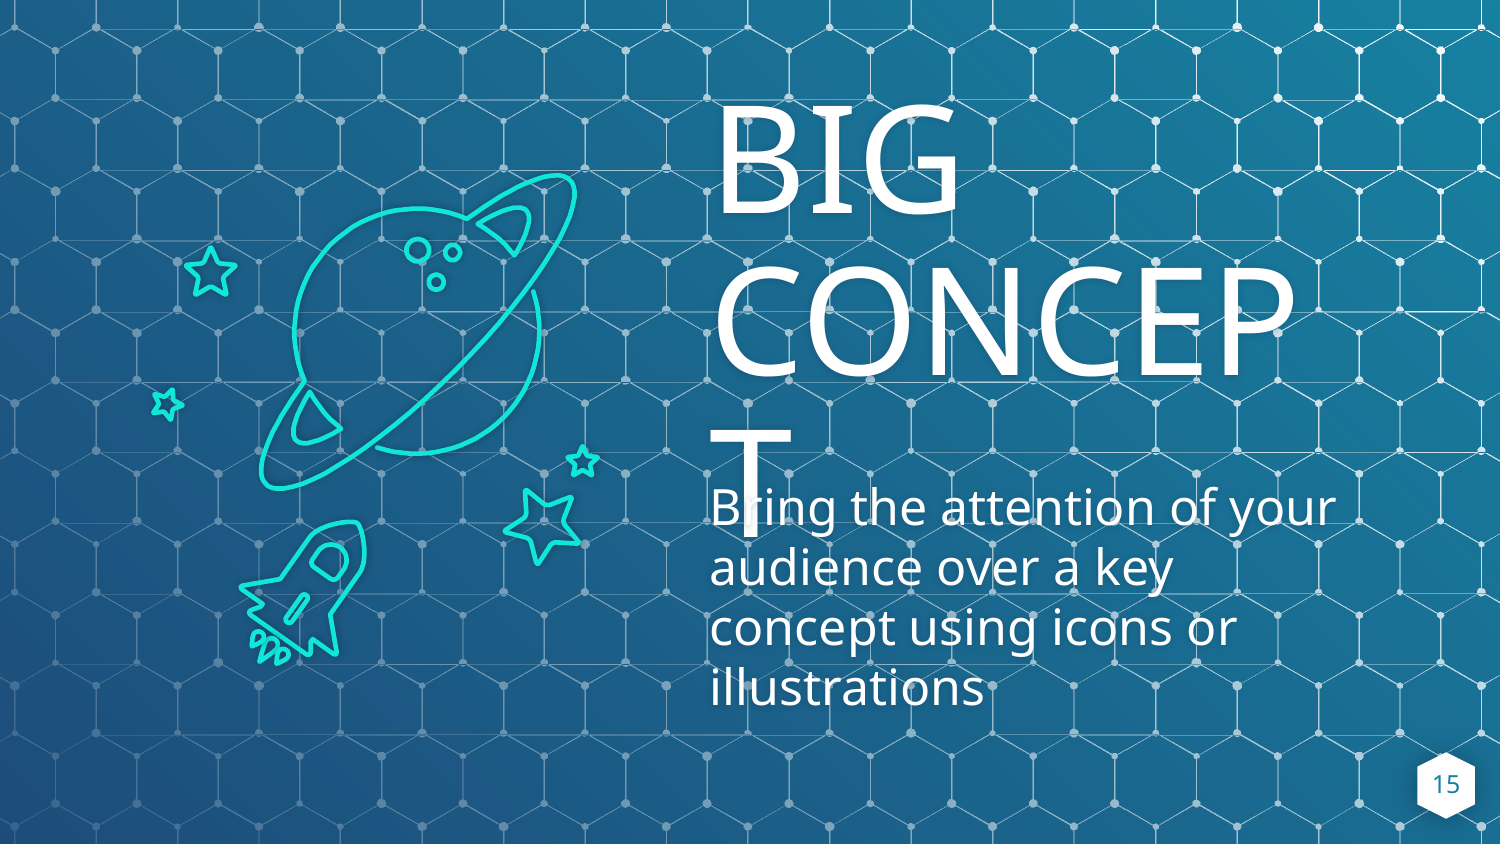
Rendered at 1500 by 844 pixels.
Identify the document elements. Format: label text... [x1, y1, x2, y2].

title BIG CONCEPT [709, 175, 1363, 475]
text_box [260, 175, 575, 489]
subtitle Bring the attention of your audience over a key concept using icons or illustrations [709, 475, 1363, 669]
slide_number 15 [1417, 752, 1475, 819]
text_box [242, 529, 372, 659]
